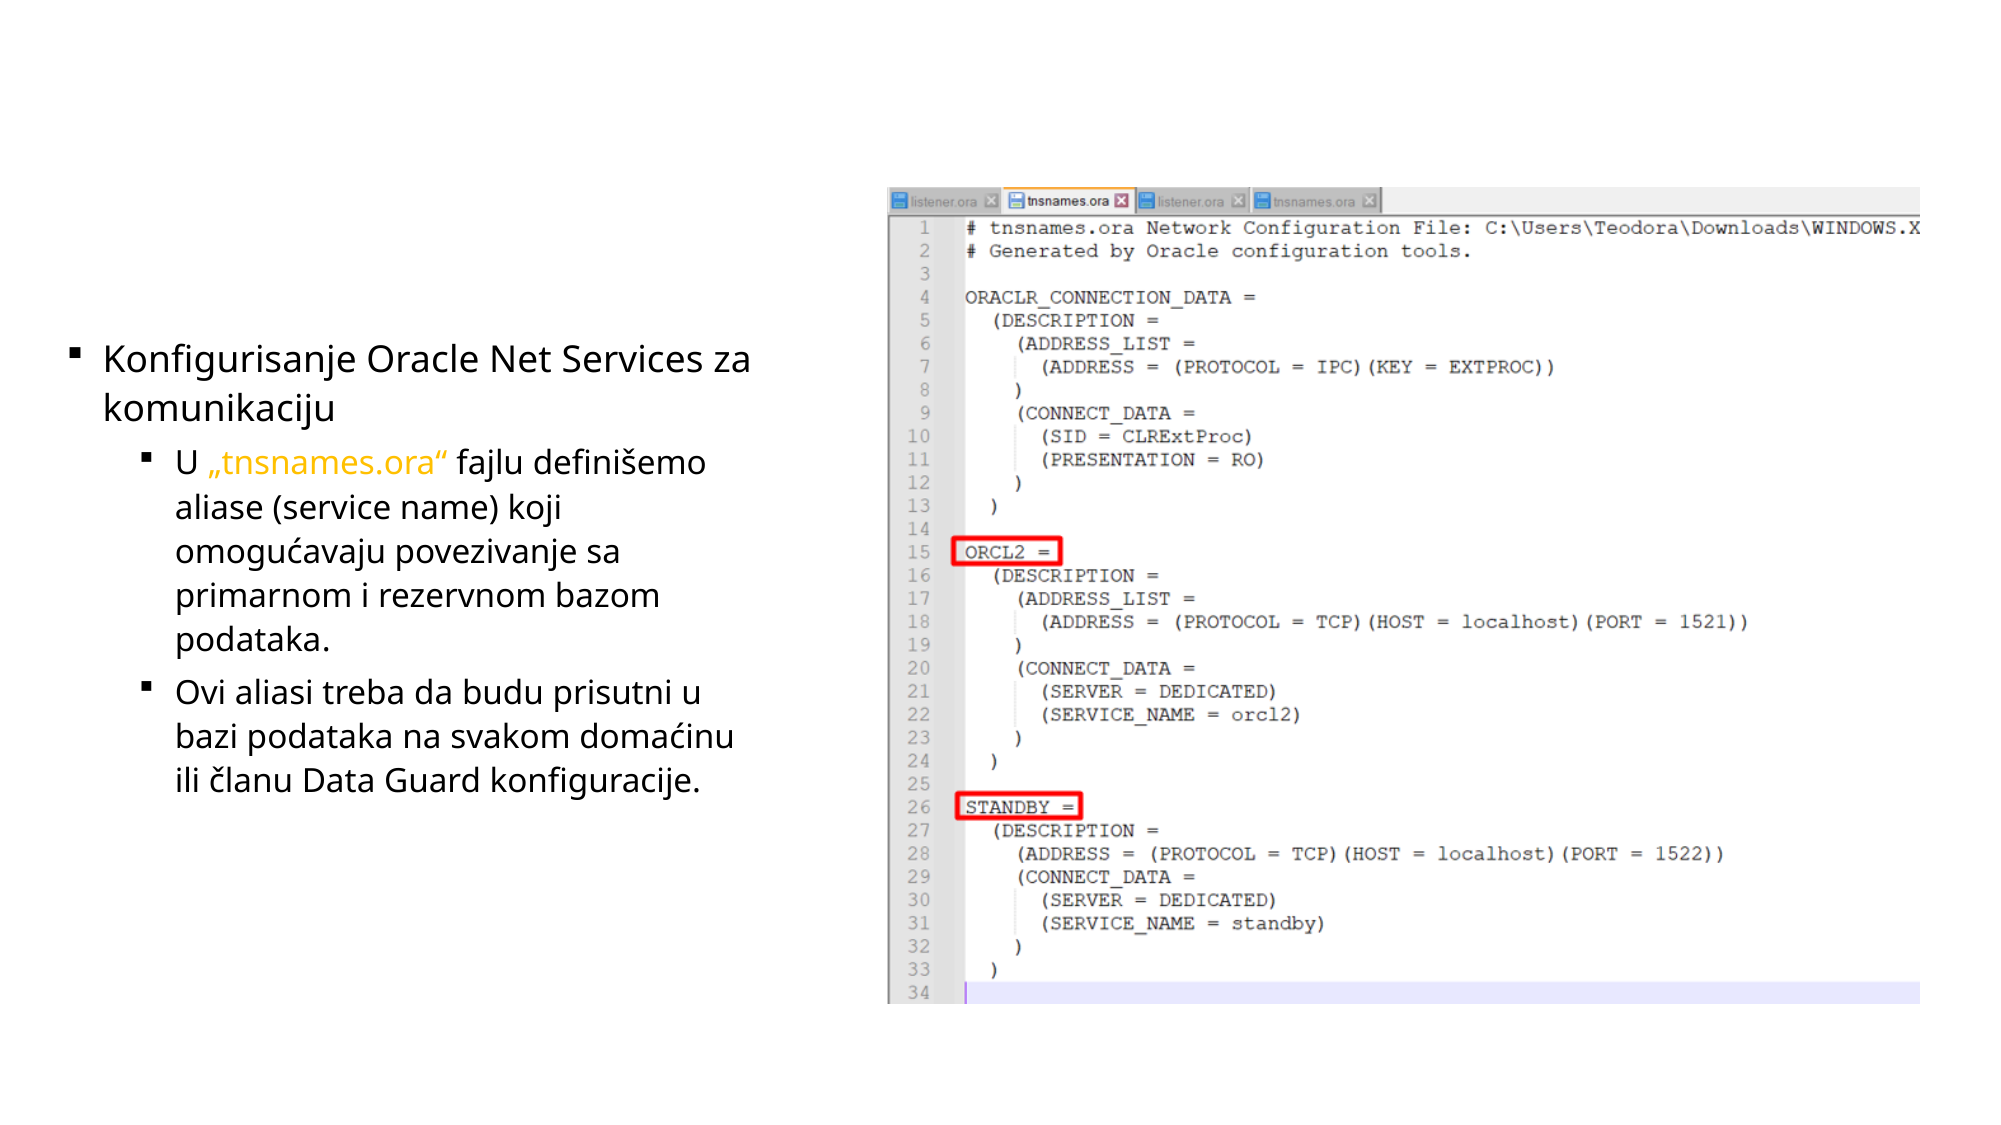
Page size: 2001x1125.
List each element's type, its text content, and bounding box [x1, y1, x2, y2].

text_box Konfigurisanje Oracle Net Services za komunikaciju U „tnsnames.ora“ fajlu definišemo aliase (service name) koji omogućavaju povezivanje sa primarnom i rezervnom bazom podataka. Ovi aliasi treba da budu prisutni u bazi podataka na svakom domaćinu ili članu Data Guard konfiguracije. [51, 323, 784, 861]
picture [887, 187, 1920, 1004]
